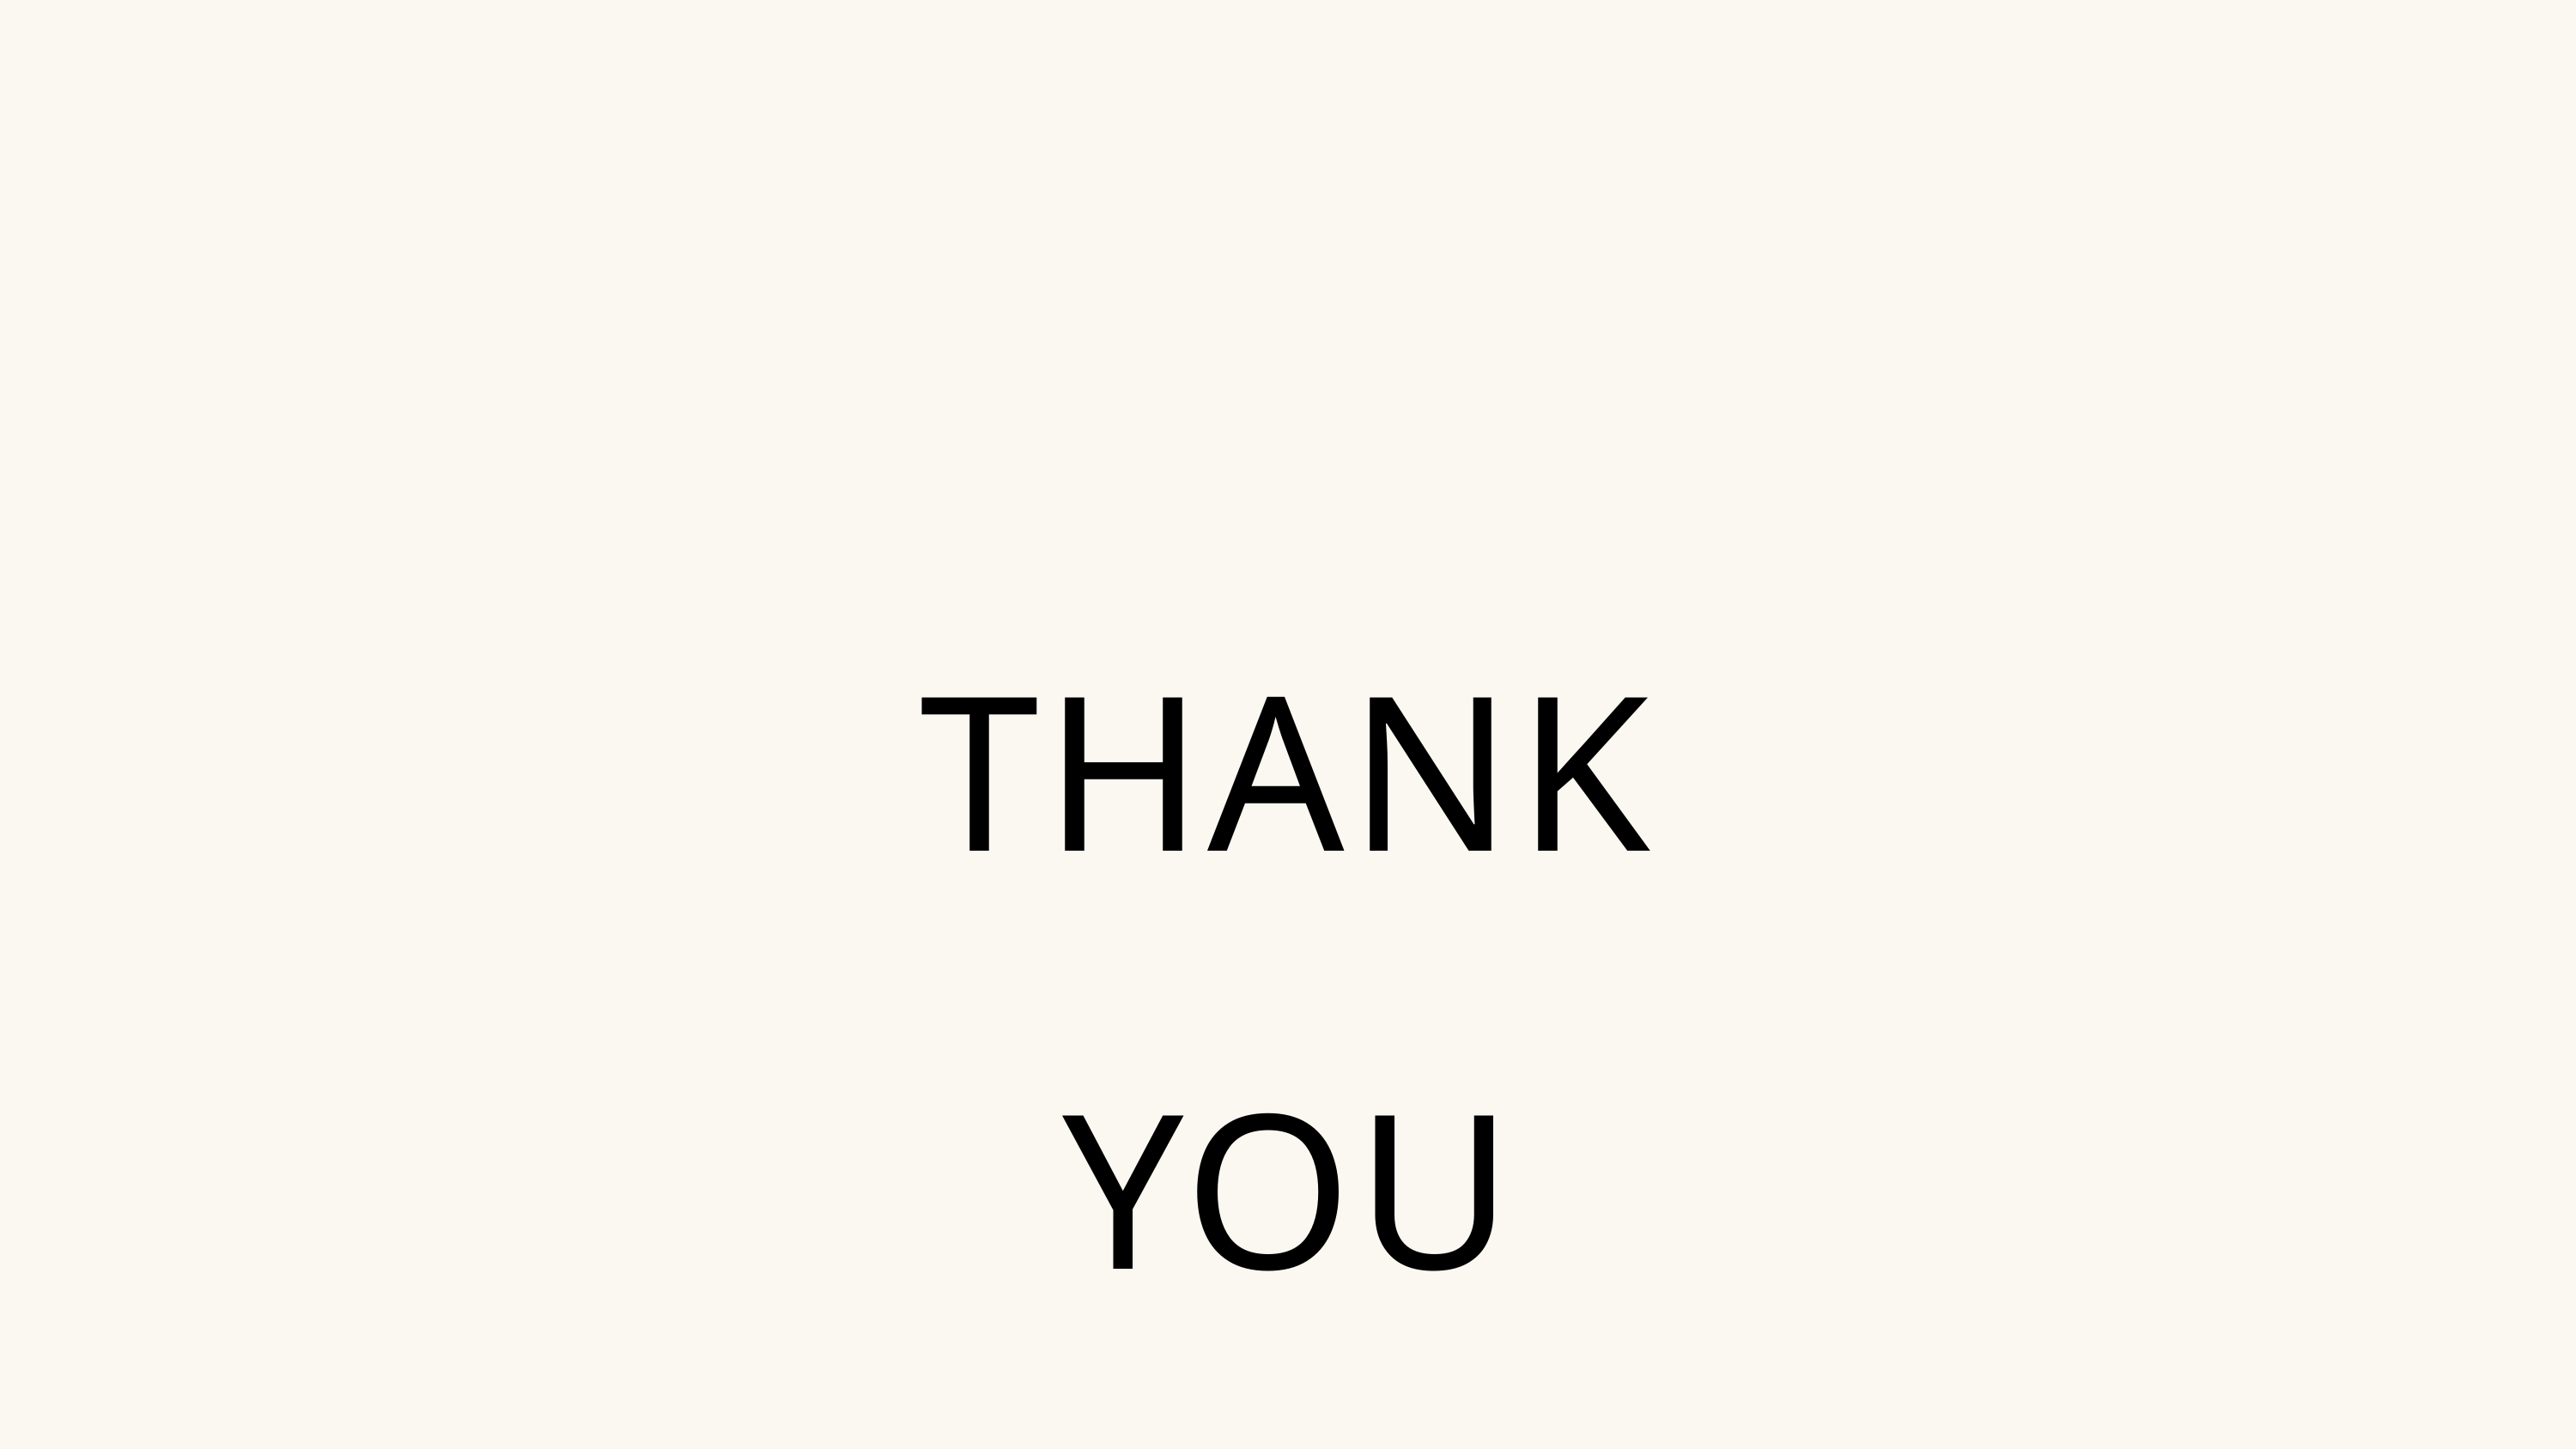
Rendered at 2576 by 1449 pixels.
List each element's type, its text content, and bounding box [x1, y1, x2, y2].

text_box THANK YOU [842, 475, 1734, 1313]
